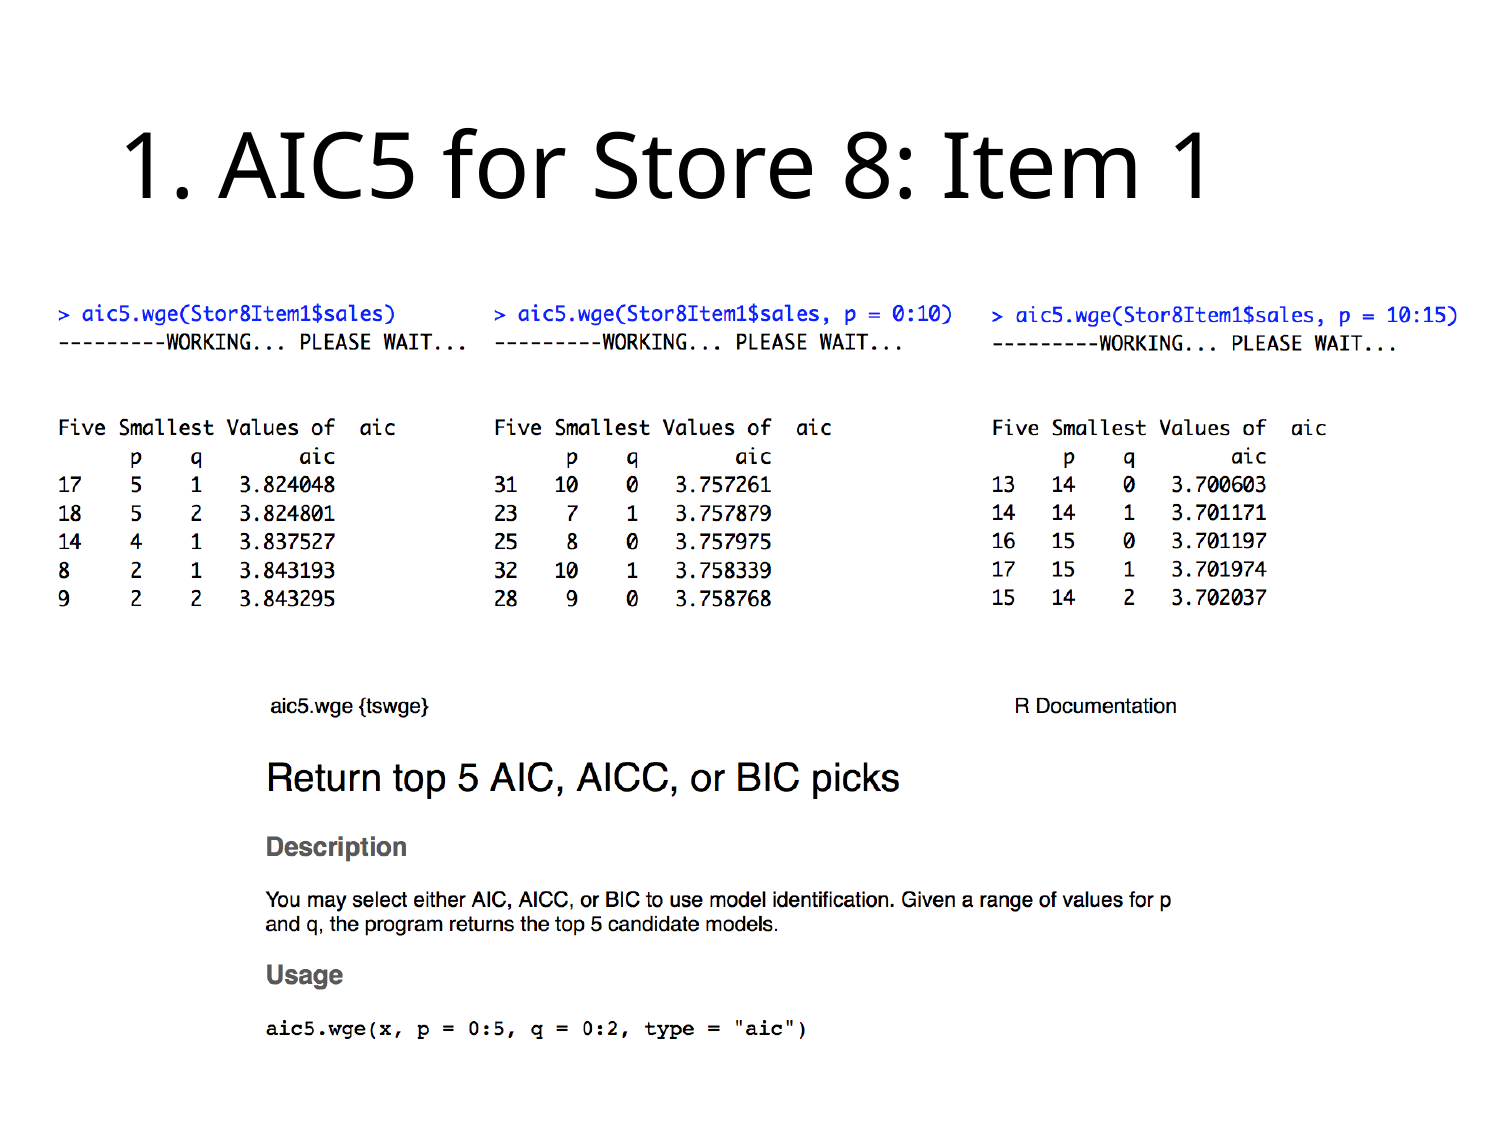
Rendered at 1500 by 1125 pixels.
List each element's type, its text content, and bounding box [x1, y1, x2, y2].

picture [257, 677, 1188, 1058]
picture [988, 297, 1465, 616]
picture [49, 297, 480, 616]
title 1. AIC5 for Store 8: Item 1 [103, 59, 1397, 278]
picture [485, 297, 960, 616]
